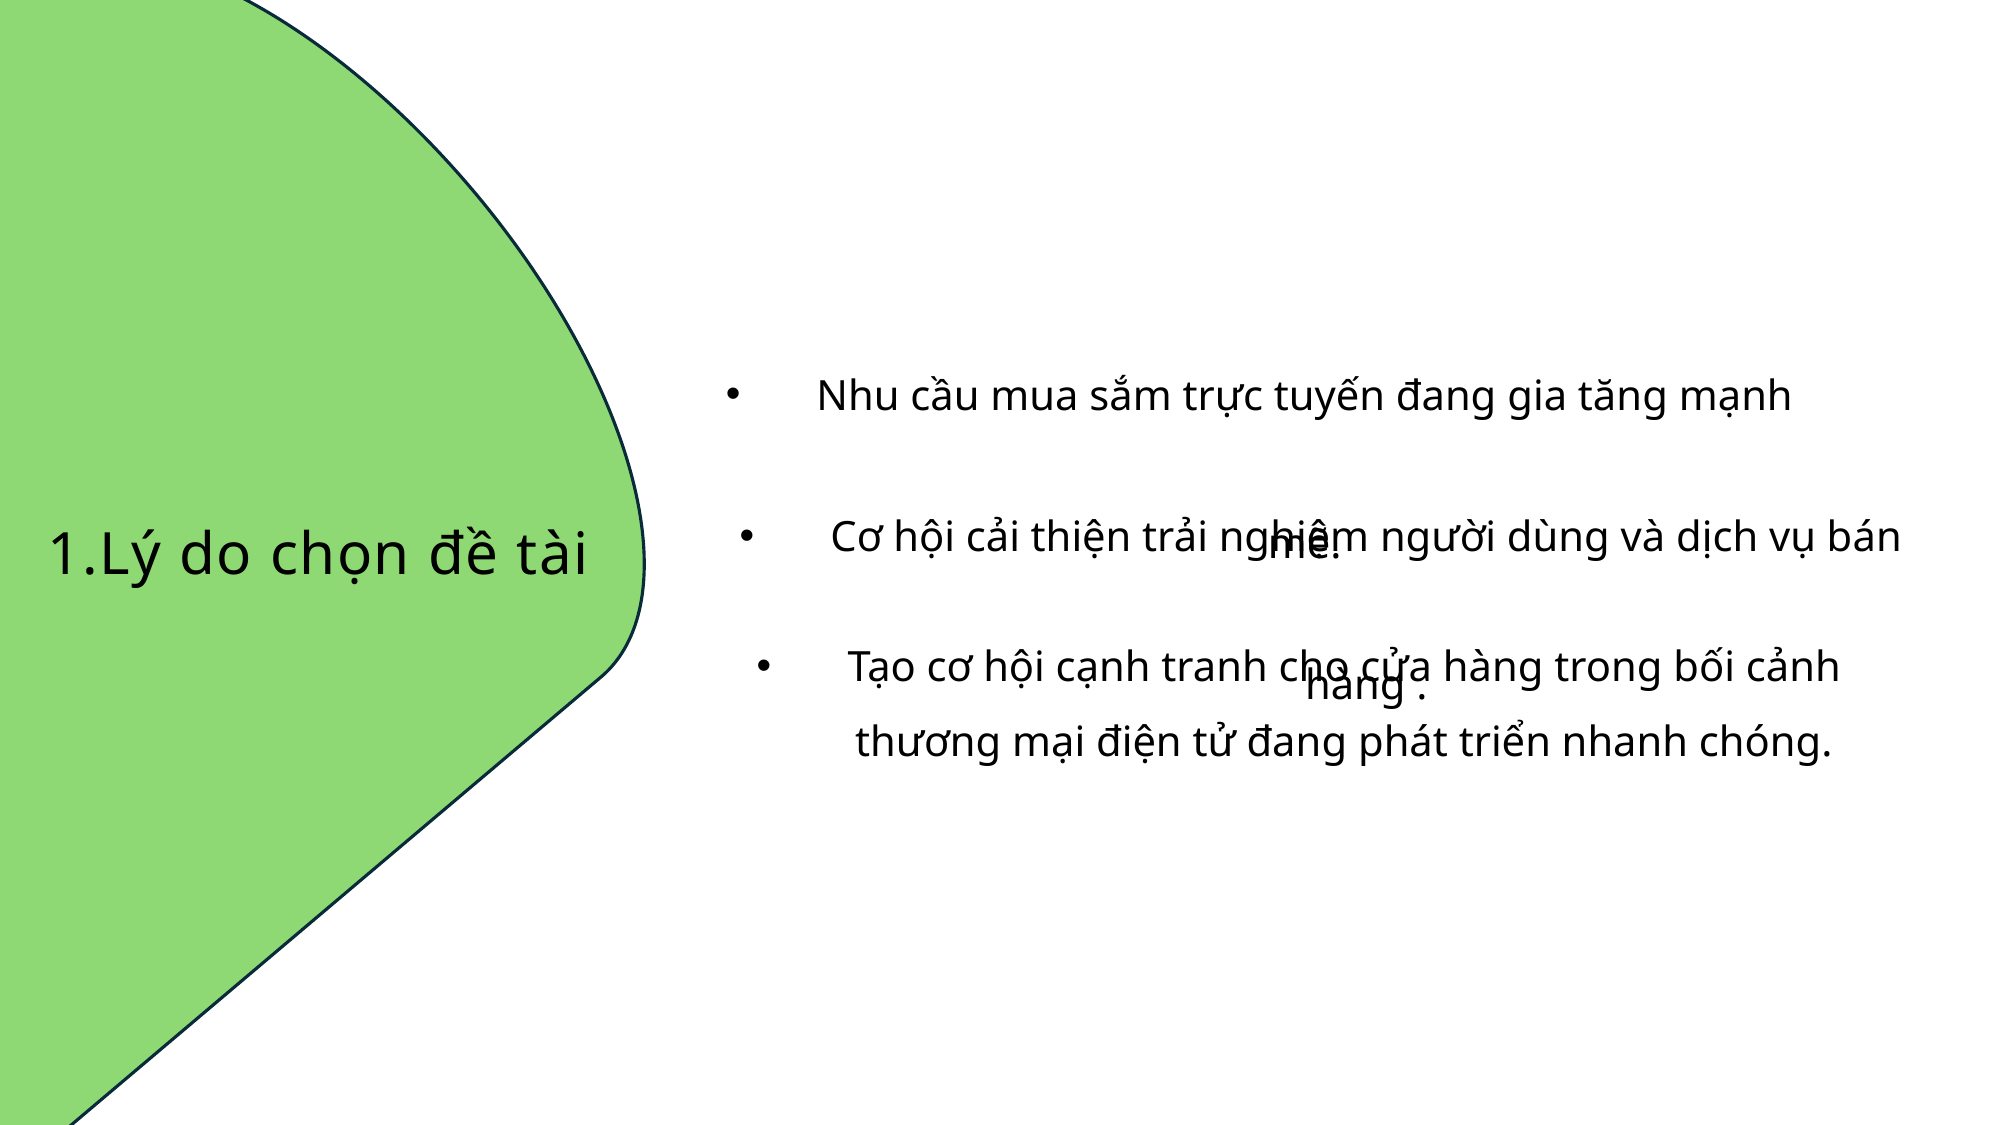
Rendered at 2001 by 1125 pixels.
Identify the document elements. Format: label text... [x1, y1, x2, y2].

text_box Nhu cầu mua sắm trực tuyến đang gia tăng mạnh mẽ. [607, 269, 1821, 567]
text_box [0, 0, 645, 1125]
text_box 1.Lý do chọn đề tài [47, 420, 646, 587]
text_box Cơ hội cải thiện trải nghiệm người dùng và dịch vụ bán hàng . [646, 411, 1905, 709]
text_box Tạo cơ hội cạnh tranh cho cửa hàng trong bối cảnh thương mại điện tử đang phát triển nhanh chóng. [646, 615, 1860, 914]
